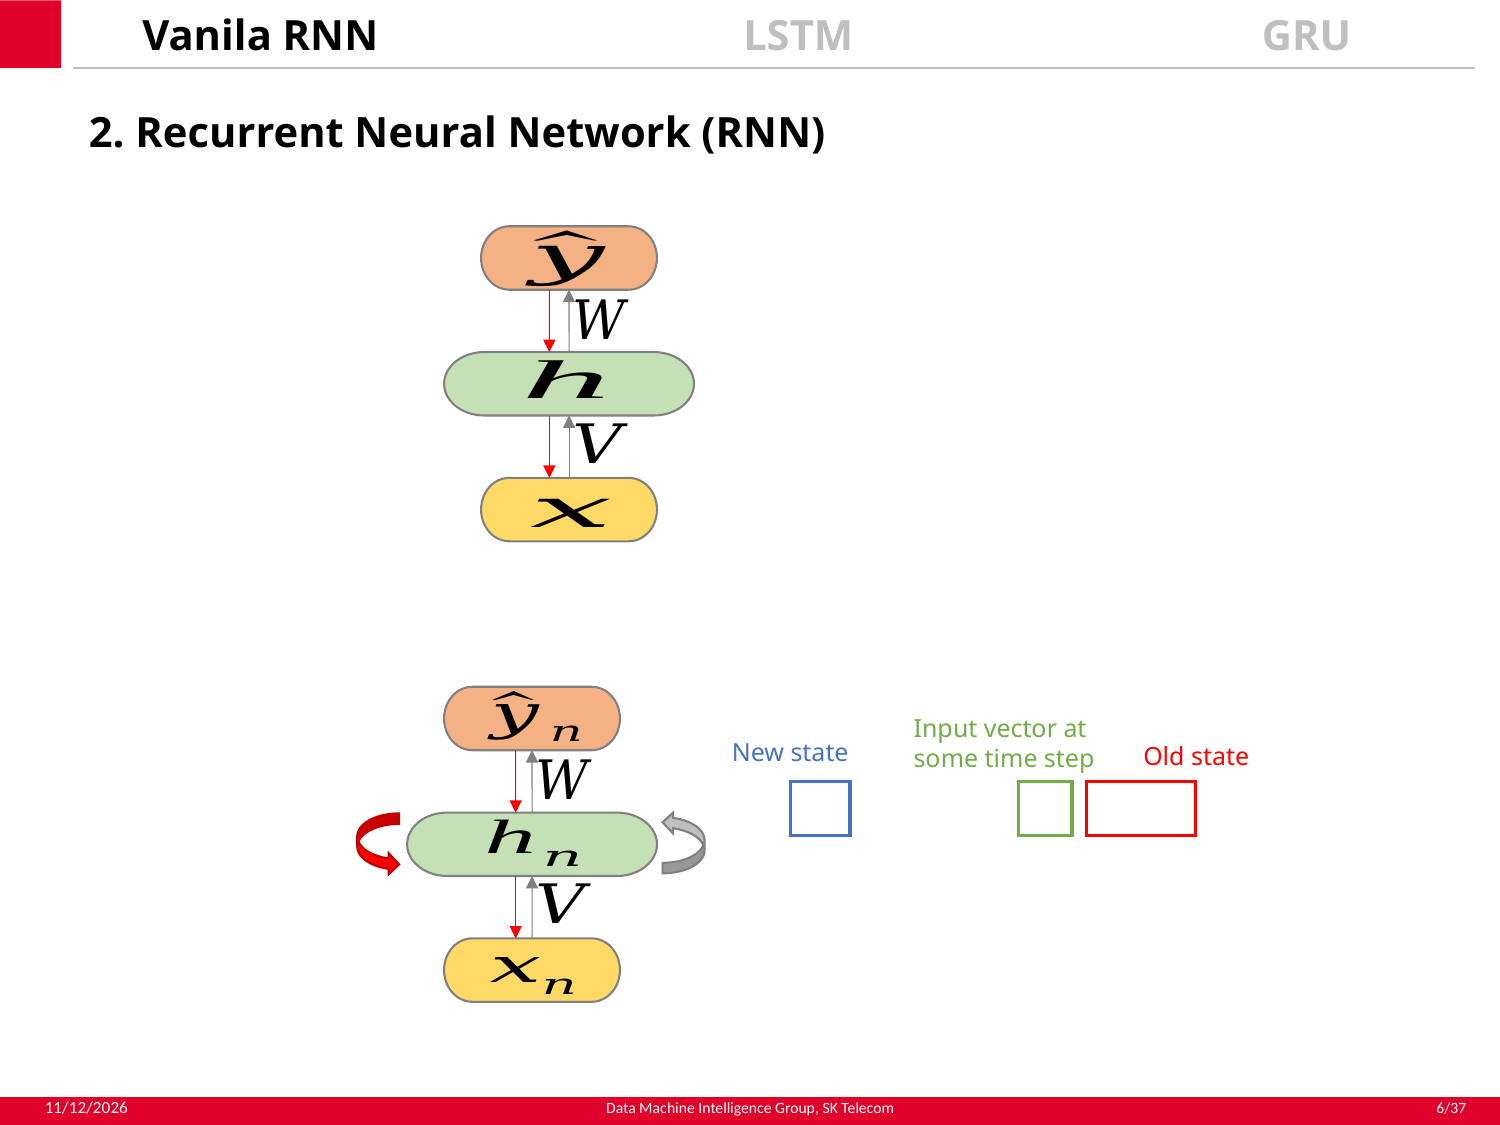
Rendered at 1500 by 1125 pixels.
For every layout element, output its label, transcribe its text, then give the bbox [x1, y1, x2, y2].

text_box [356, 812, 401, 877]
text_box LSTM [688, 8, 909, 55]
text_box Input vector at some time step [898, 705, 1110, 781]
text_box New state [716, 729, 865, 774]
text_box [1017, 780, 1073, 837]
text_box GRU [1187, 8, 1426, 72]
text_box 2. Recurrent Neural Network (RNN) [73, 98, 1279, 164]
text_box Vanila RNN [110, 8, 410, 55]
text_box [1085, 780, 1196, 837]
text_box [444, 226, 695, 542]
text_box Old state [1114, 732, 1279, 778]
text_box [789, 780, 851, 837]
text_box [661, 810, 706, 875]
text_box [407, 686, 658, 1002]
